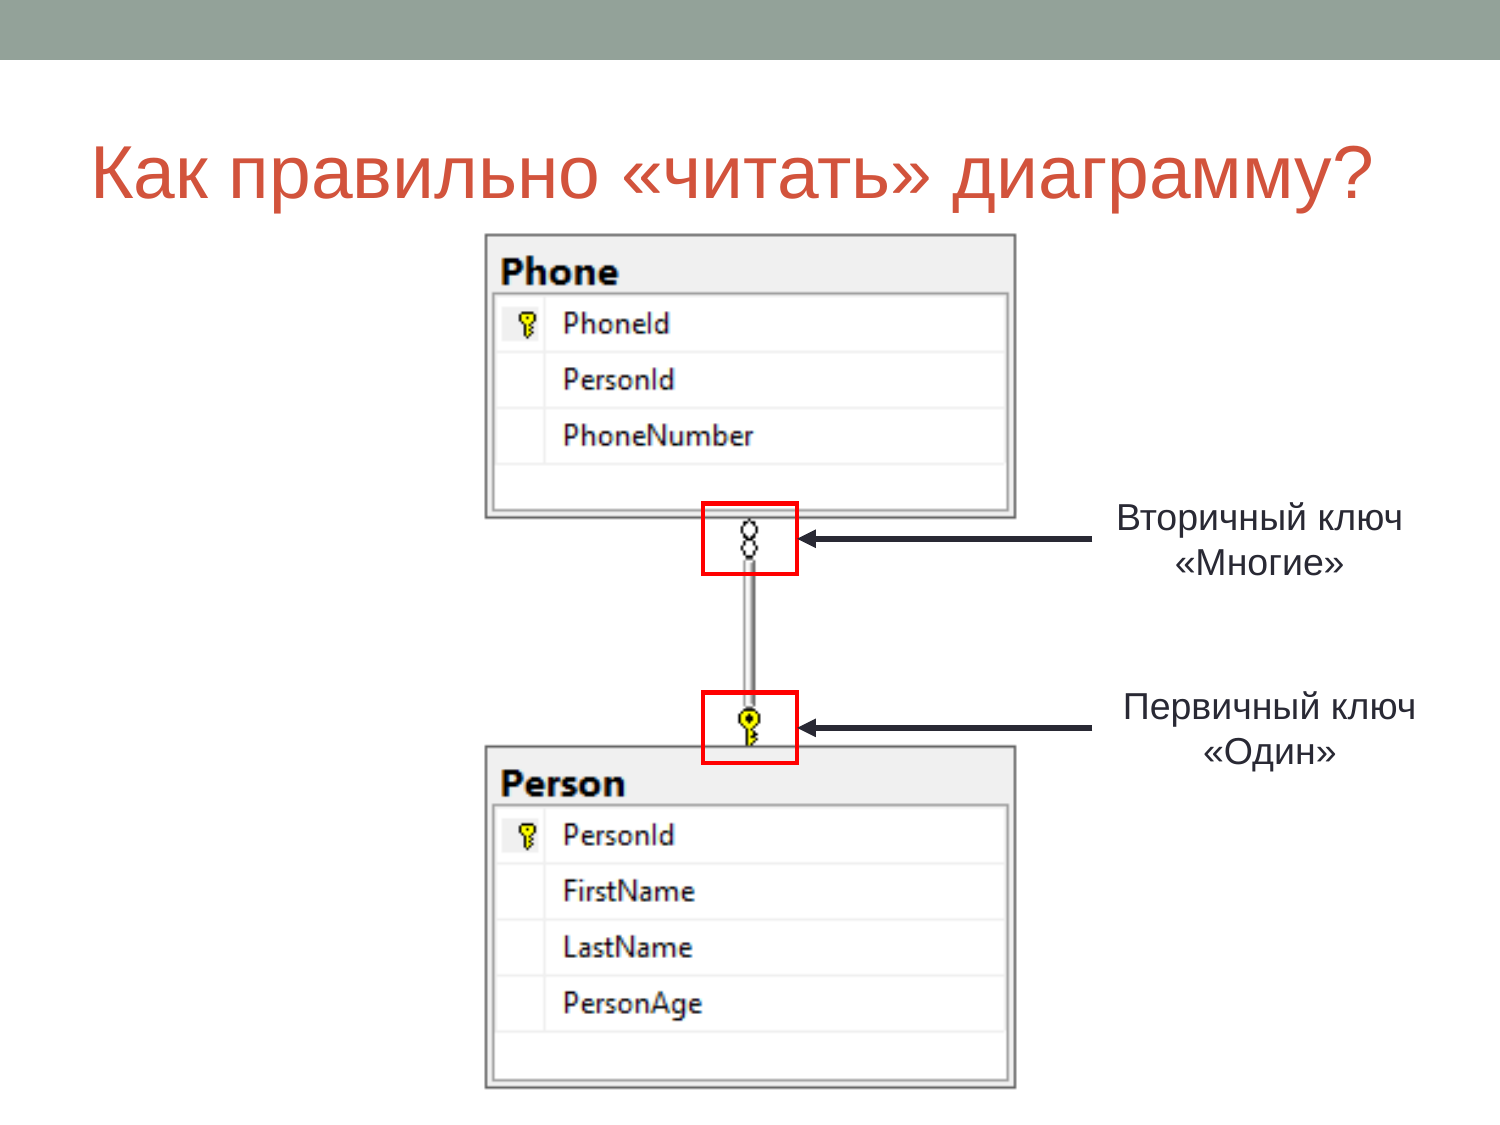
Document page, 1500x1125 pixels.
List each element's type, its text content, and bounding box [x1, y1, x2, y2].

text_box Вторичный ключ «Многие» [1099, 485, 1420, 591]
title Как правильно «читать» диаграмму? [75, 87, 1425, 250]
text_box Первичный ключ «Один» [1106, 674, 1434, 780]
picture [466, 215, 1034, 1110]
